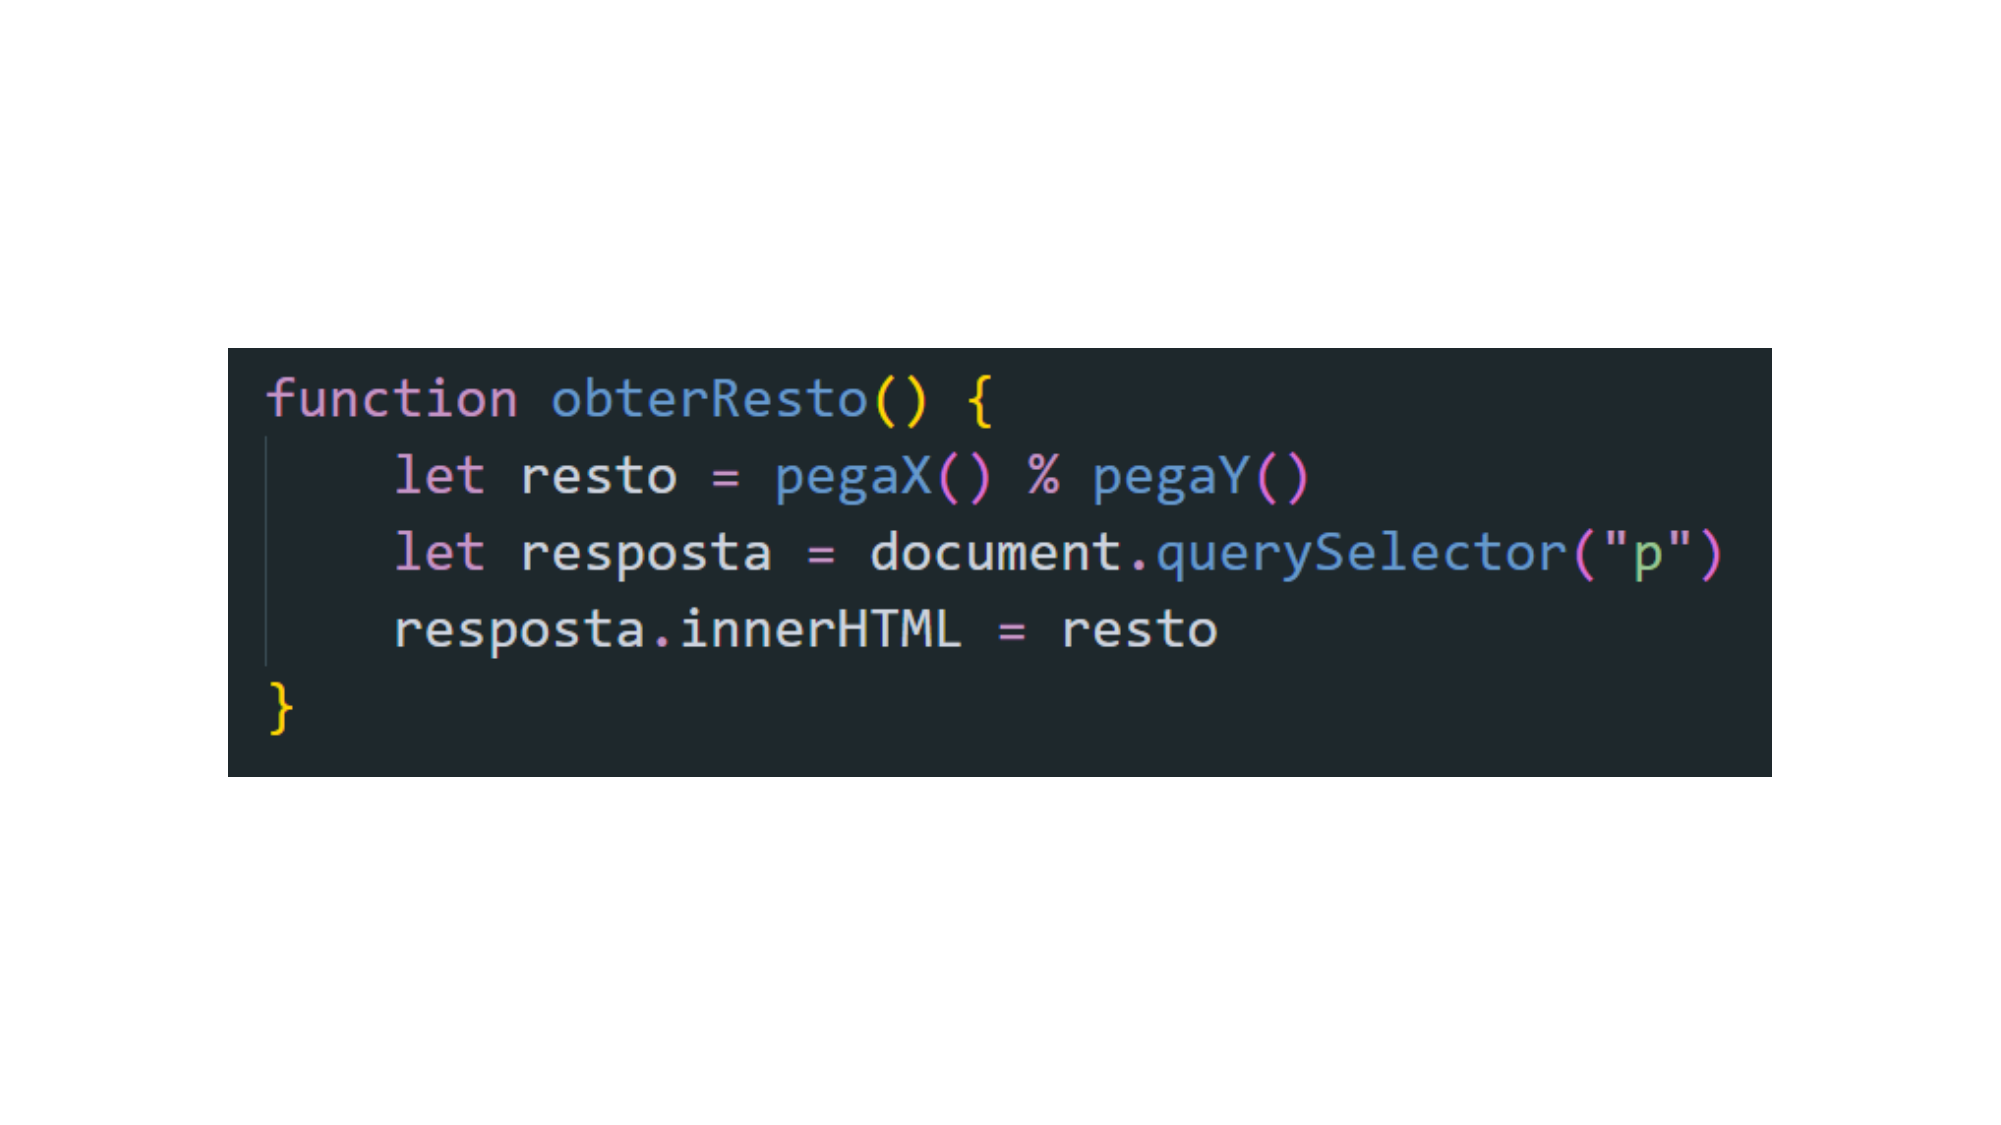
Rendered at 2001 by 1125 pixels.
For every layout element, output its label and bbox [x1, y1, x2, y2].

picture [227, 348, 1772, 777]
